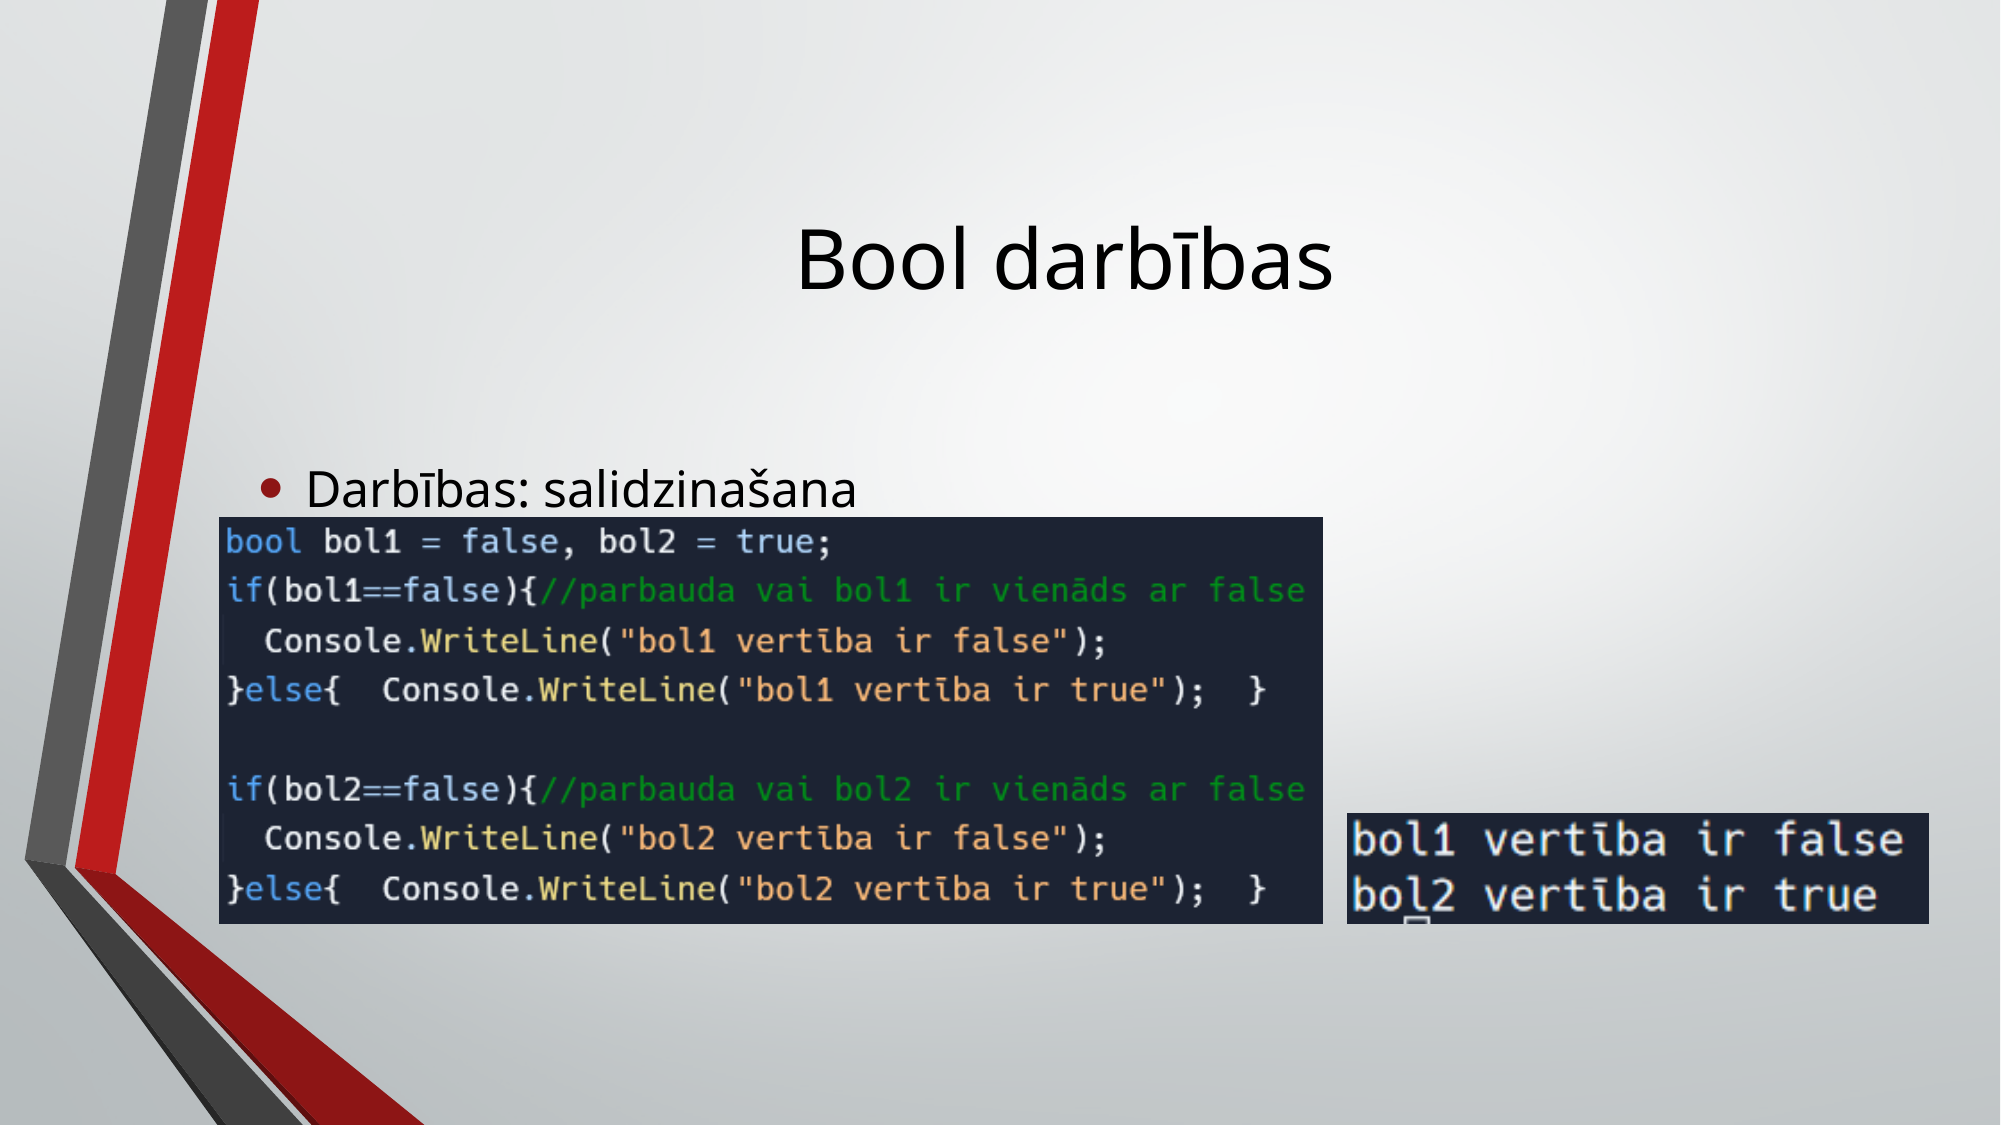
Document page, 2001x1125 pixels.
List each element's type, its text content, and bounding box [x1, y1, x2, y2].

list Darbības: salidzinašana [243, 437, 1887, 950]
picture [1346, 813, 1930, 925]
title Bool darbības [243, 112, 1887, 400]
picture [219, 517, 1323, 924]
